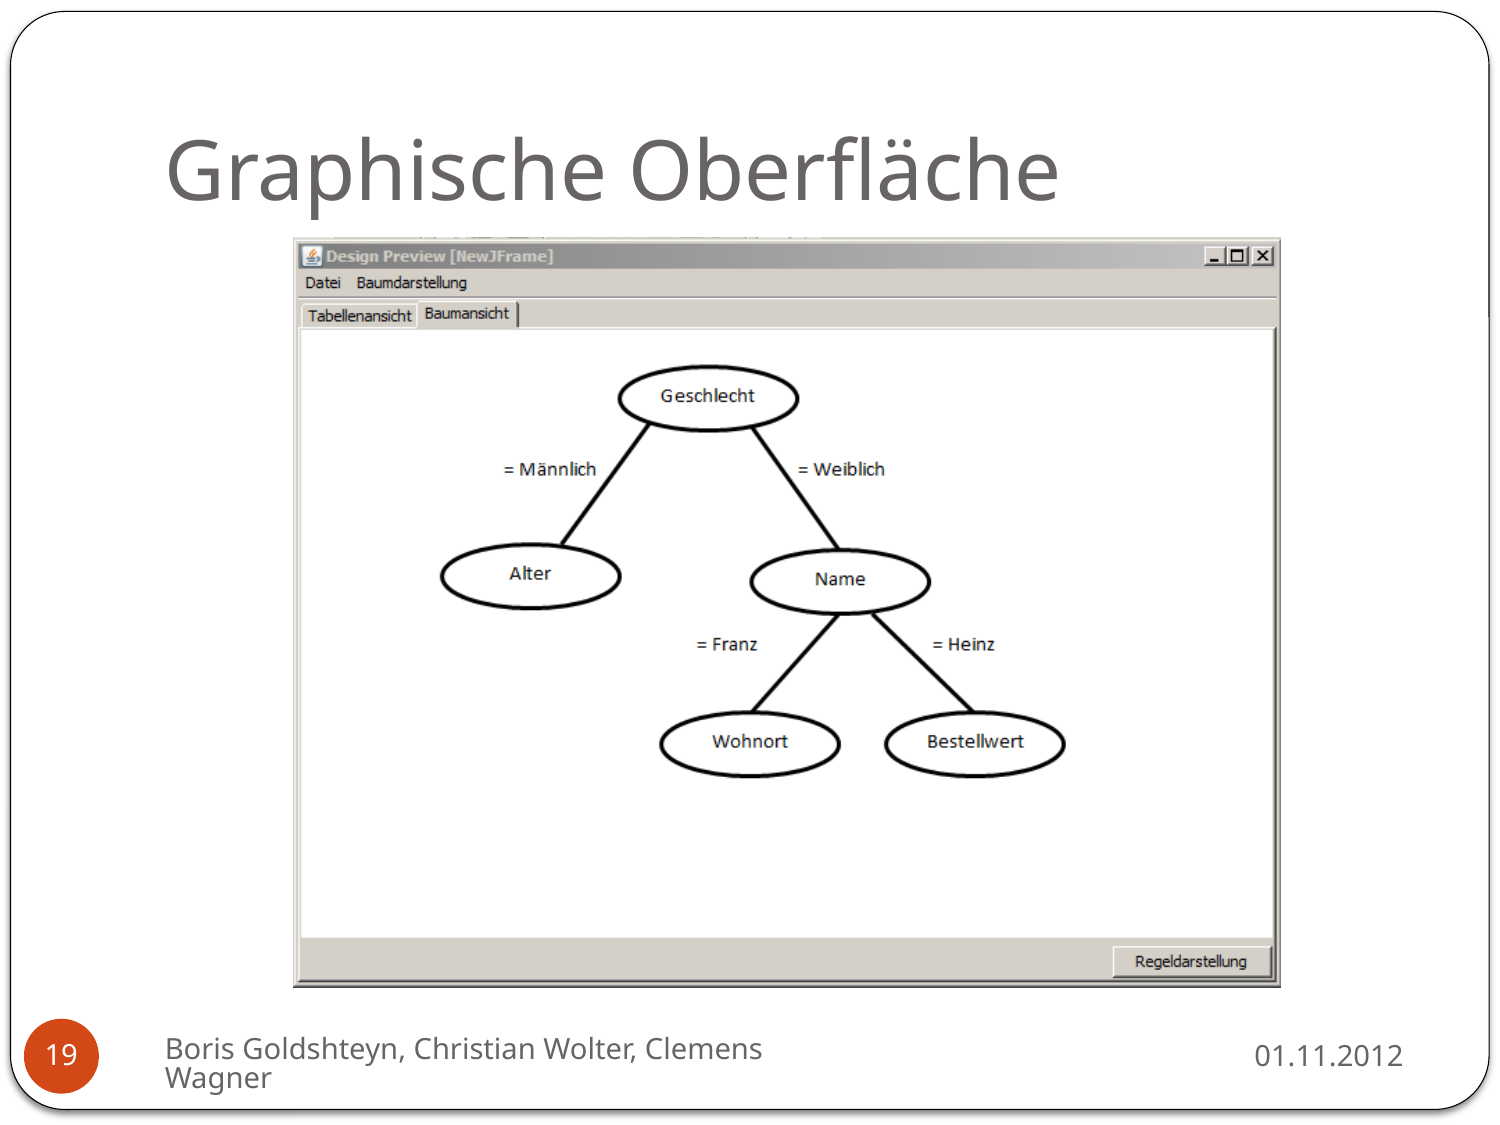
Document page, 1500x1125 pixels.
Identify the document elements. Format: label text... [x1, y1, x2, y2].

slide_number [1012, 1015, 1419, 1094]
title Graphische Oberfläche [150, 45, 1425, 233]
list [293, 237, 1282, 988]
footer Boris Goldshteyn, Christian Wolter, Clemens Wagner [150, 1012, 800, 1088]
slide_number 19 [23, 1018, 99, 1094]
